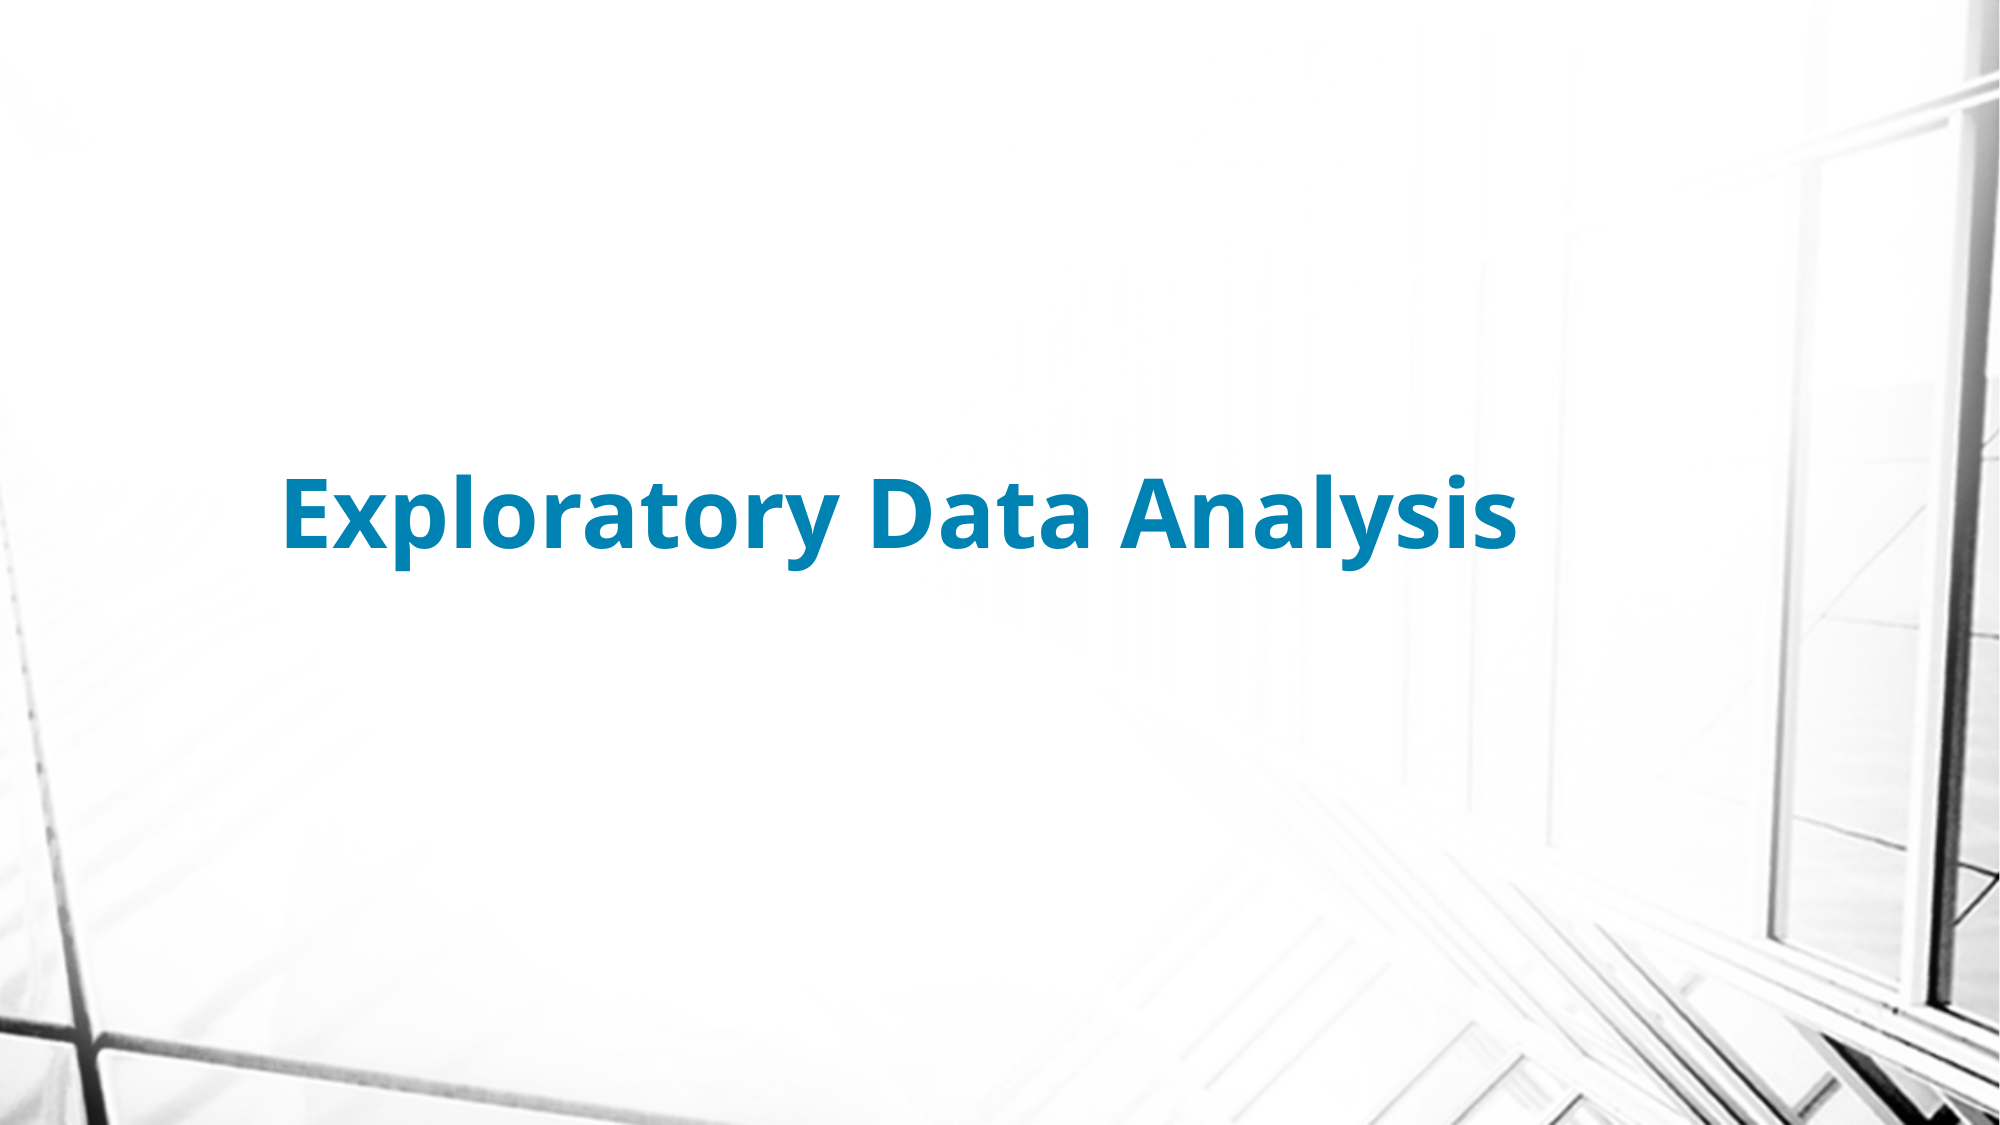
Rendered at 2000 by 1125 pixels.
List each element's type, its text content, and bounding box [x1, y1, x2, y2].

picture [0, 0, 2000, 1125]
title Exploratory Data Analysis [187, 399, 1613, 575]
